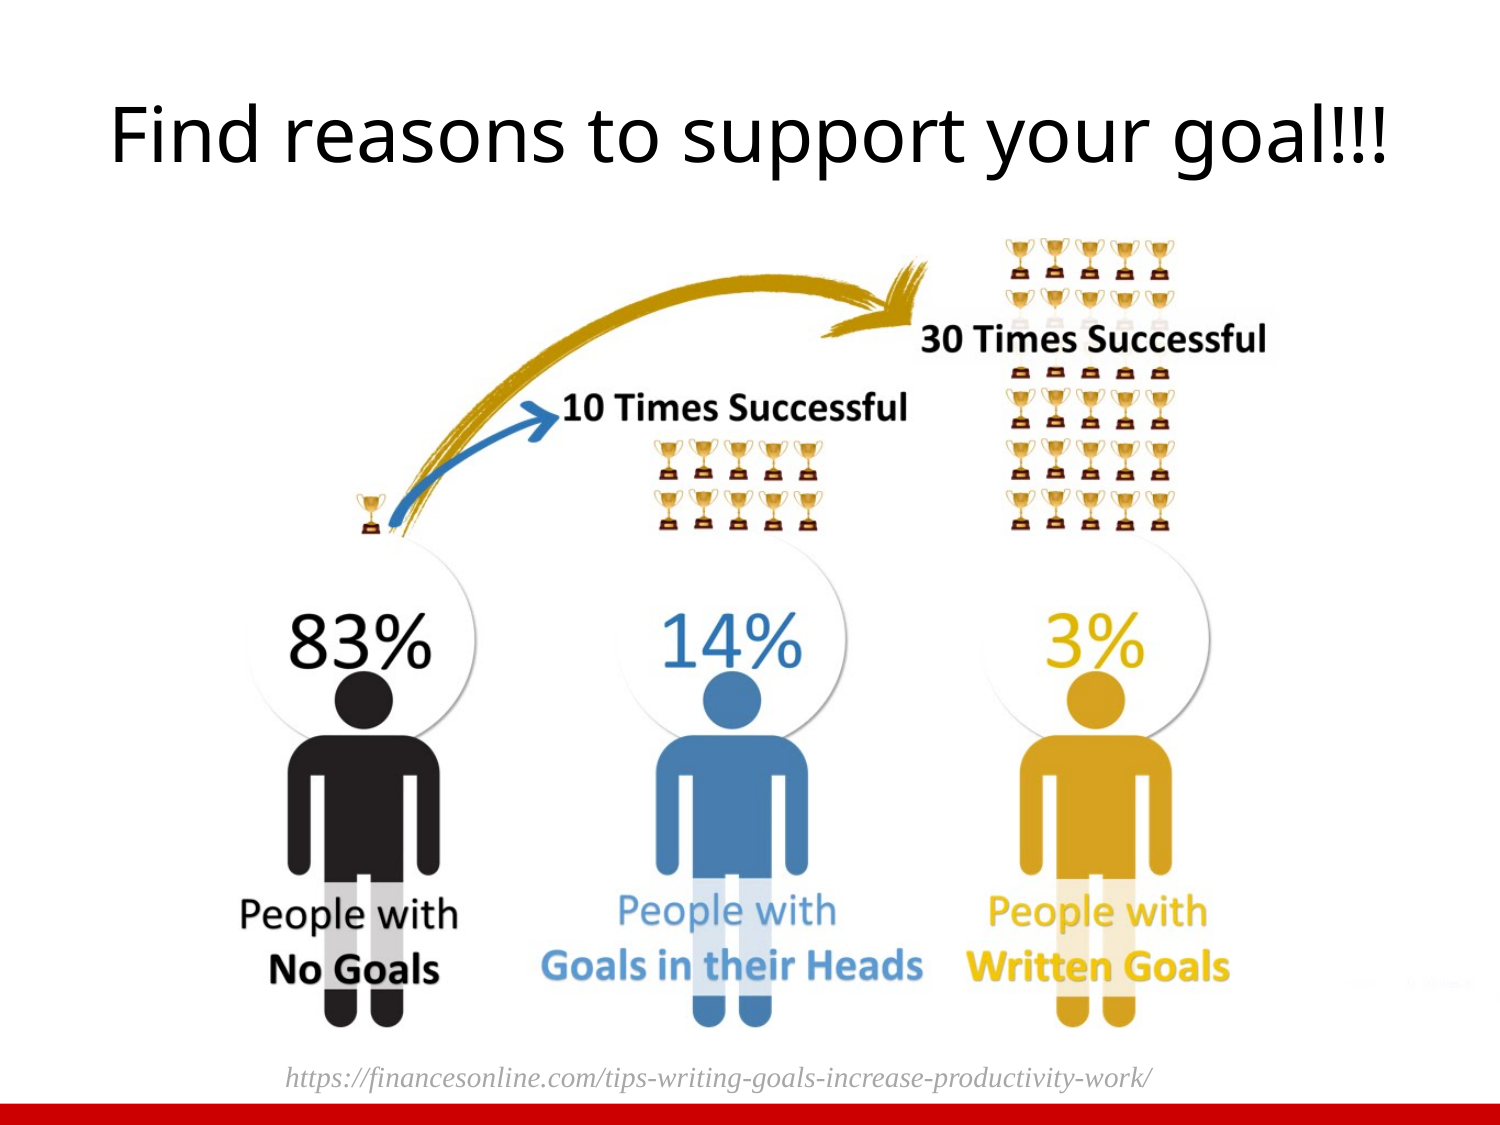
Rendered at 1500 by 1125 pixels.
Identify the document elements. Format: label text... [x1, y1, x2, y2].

text_box https://financesonline.com/tips-writing-goals-increase-productivity-work/ [285, 1058, 1153, 1094]
title Find reasons to support your goal!!! [50, 20, 1450, 201]
picture [0, 201, 1500, 1046]
